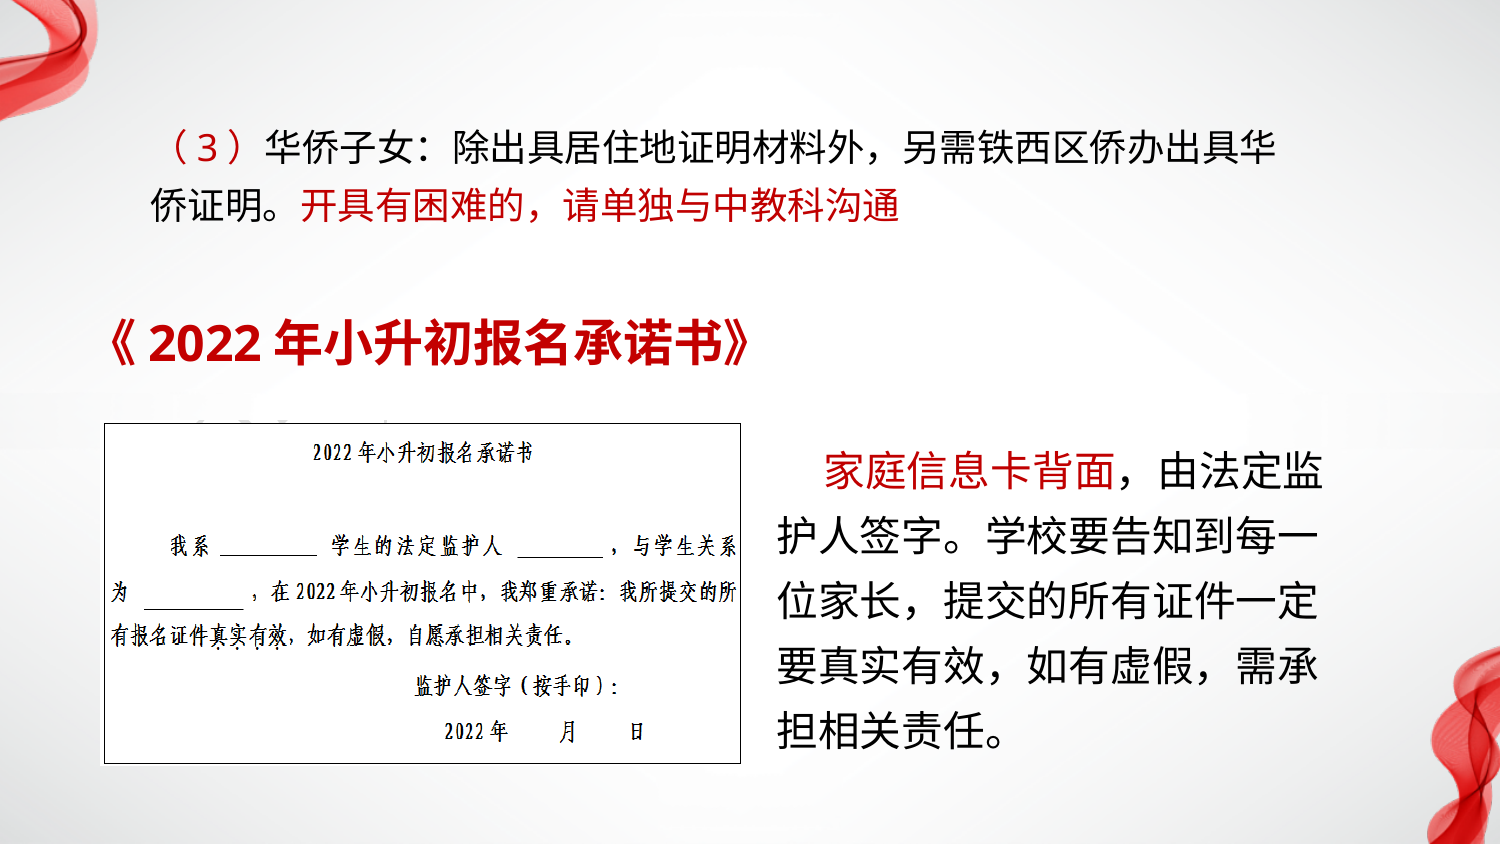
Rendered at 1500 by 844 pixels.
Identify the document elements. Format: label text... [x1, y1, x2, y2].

picture [0, 0, 1500, 844]
text_box 家庭信息卡背面，由法定监护人签字。学校要告知到每一位家长，提交的所有证件一定要真实有效，如有虚假，需承担相关责任。 [761, 422, 1262, 763]
text_box （3）华侨子女：除出具居住地证明材料外，另需铁西区侨办出具华侨证明。开具有困难的，请单独与中教科沟通 [135, 102, 1293, 235]
text_box 《2022年小升初报名承诺书》 [71, 303, 789, 379]
